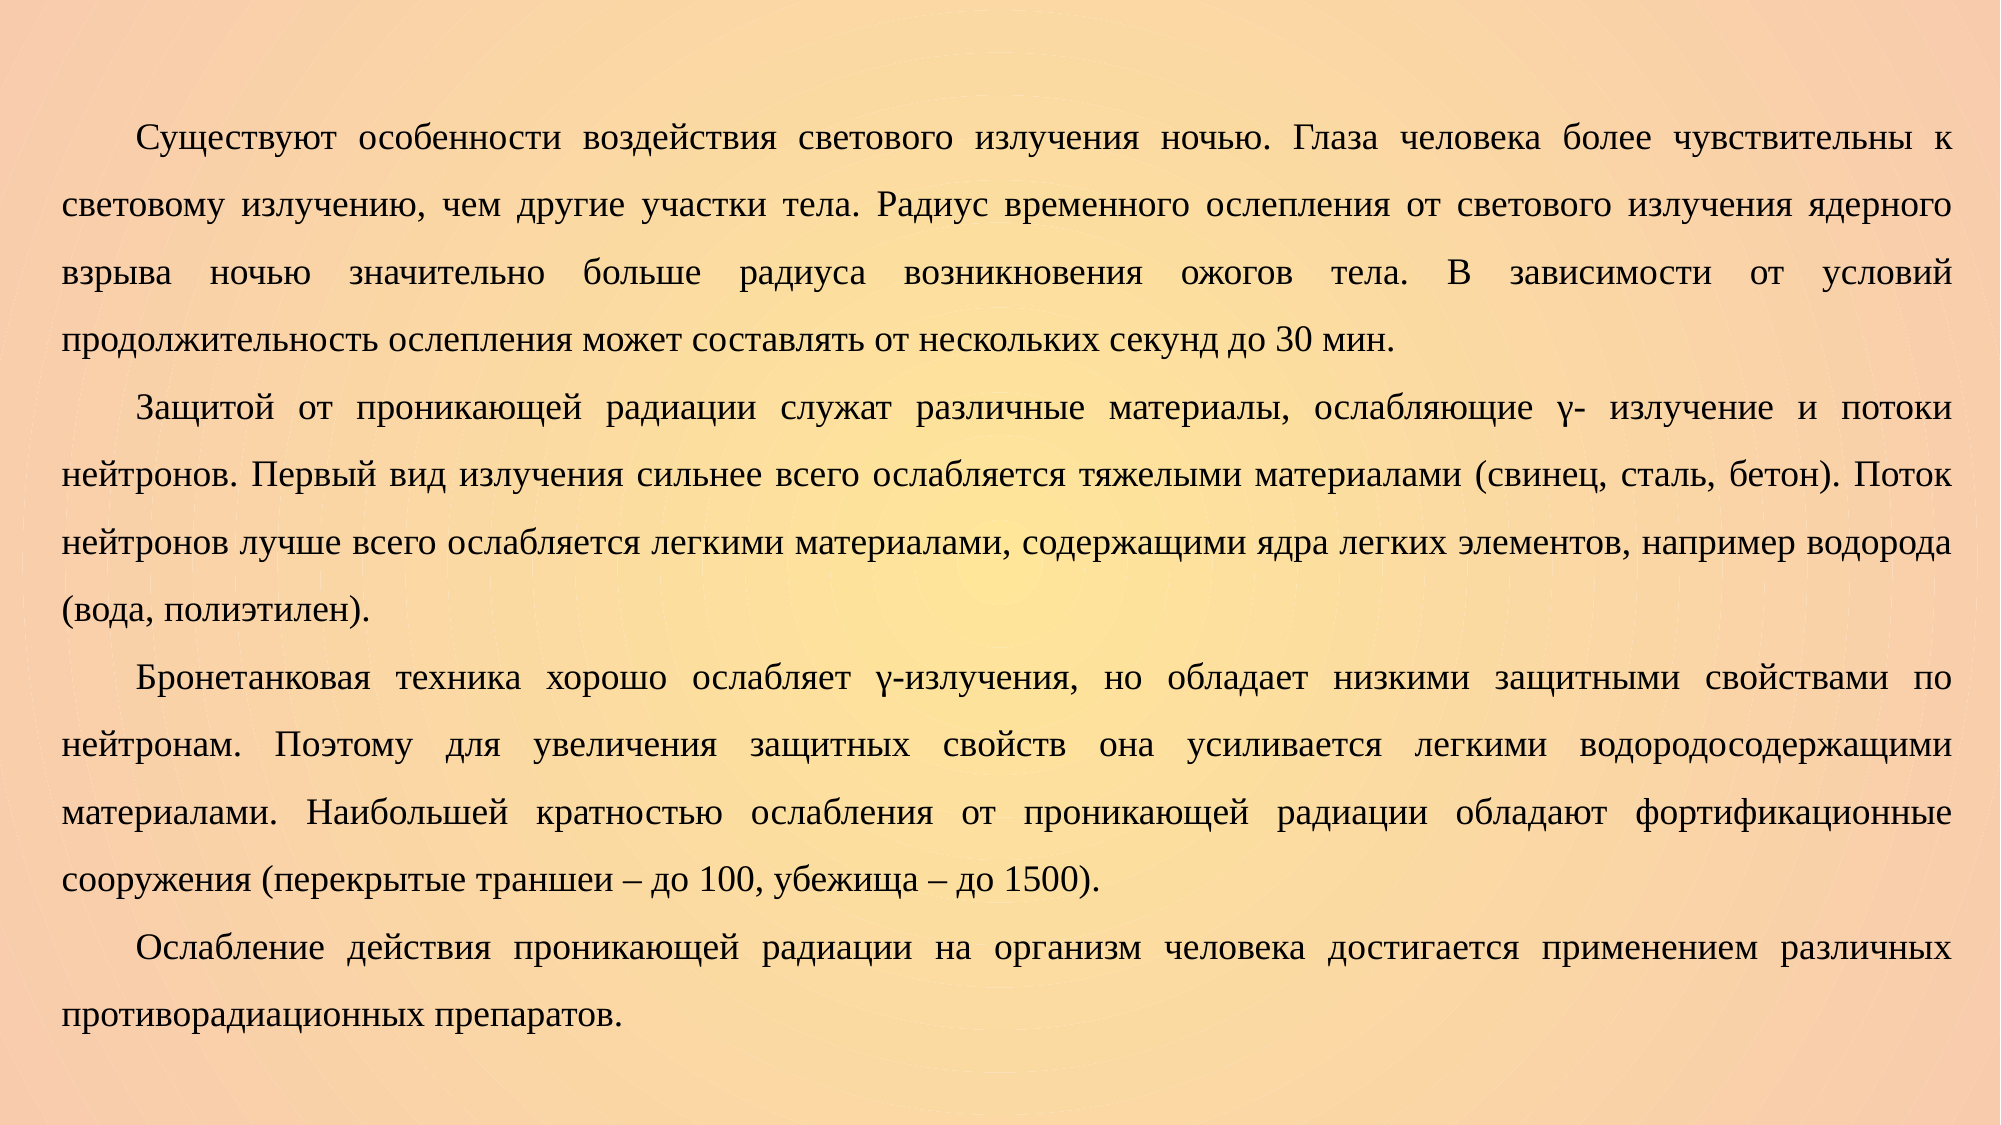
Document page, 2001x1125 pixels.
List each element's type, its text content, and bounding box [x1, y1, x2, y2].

text_box Существуют особенности воздействия светового излучения ночью. Глаза человека более чувствительны к световому излучению, чем другие участки тела. Радиус временного ослепления от светового излучения ядерного взрыва ночью значительно больше радиуса возникновения ожогов тела. В зависимости от условий продолжительность ослепления может составлять от нескольких секунд до 30 мин. Защитой от проникающей радиации служат различные материалы, ослабляющие γ- излучение и потоки нейтронов. Первый вид излучения сильнее всего ослабляется тяжелыми материалами (свинец, сталь, бетон). Поток нейтронов лучше всего ослабляется легкими материалами, содержащими ядра легких элементов, например водорода (вода, полиэтилен). Бронетанковая техника хорошо ослабляет γ-излучения, но обладает низкими защитными свойствами по нейтронам. Поэтому для увеличения защитных свойств она усиливается легкими водородосодержащими материалами. Наибольшей кратностью ослабления от проникающей радиации обладают фортификационные сооружения (перекрытые траншеи – до 100, убежища – до 1500). Ослабление действия проникающей радиации на организм человека достигается применением различных противорадиационных препаратов. [46, 81, 1970, 1042]
